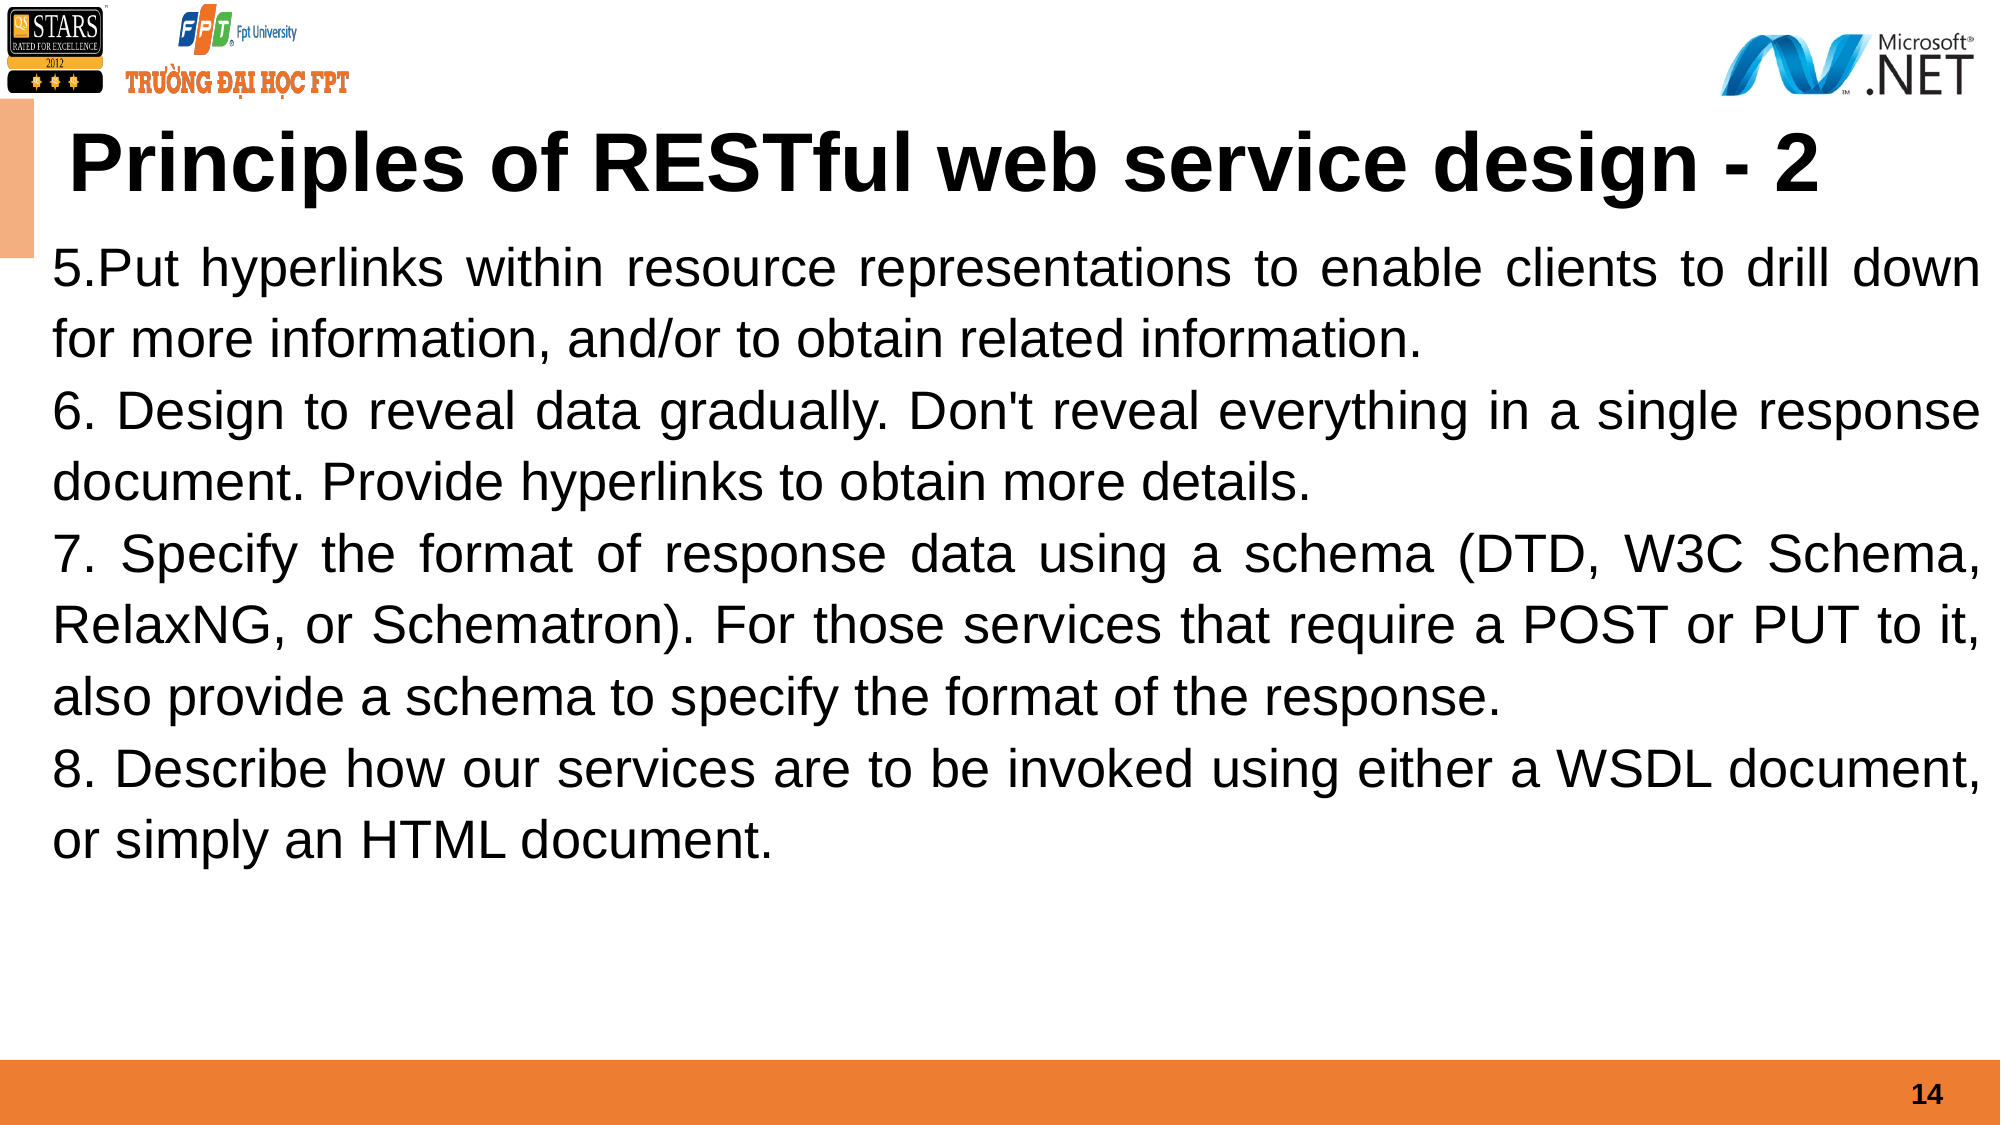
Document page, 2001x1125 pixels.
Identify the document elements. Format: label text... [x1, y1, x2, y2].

list 5.Put hyperlinks within resource representations to enable clients to drill down for more information, and/or to obtain related information. 6. Design to reveal data gradually. Don't reveal everything in a single response document. Provide hyperlinks to obtain more details. 7. Specify the format of response data using a schema (DTD, W3C Schema, RelaxNG, or Schematron). For those services that require a POST or PUT to it, also provide a schema to specify the format of the response. 8. Describe how our services are to be invoked using either a WSDL document, or simply an HTML document. [0, 217, 2000, 1057]
picture [1685, 0, 2001, 129]
slide_number ‹#› [1508, 1063, 1959, 1123]
picture [7, 4, 349, 99]
title Principles of RESTful web service design - 2 [53, 111, 2000, 217]
